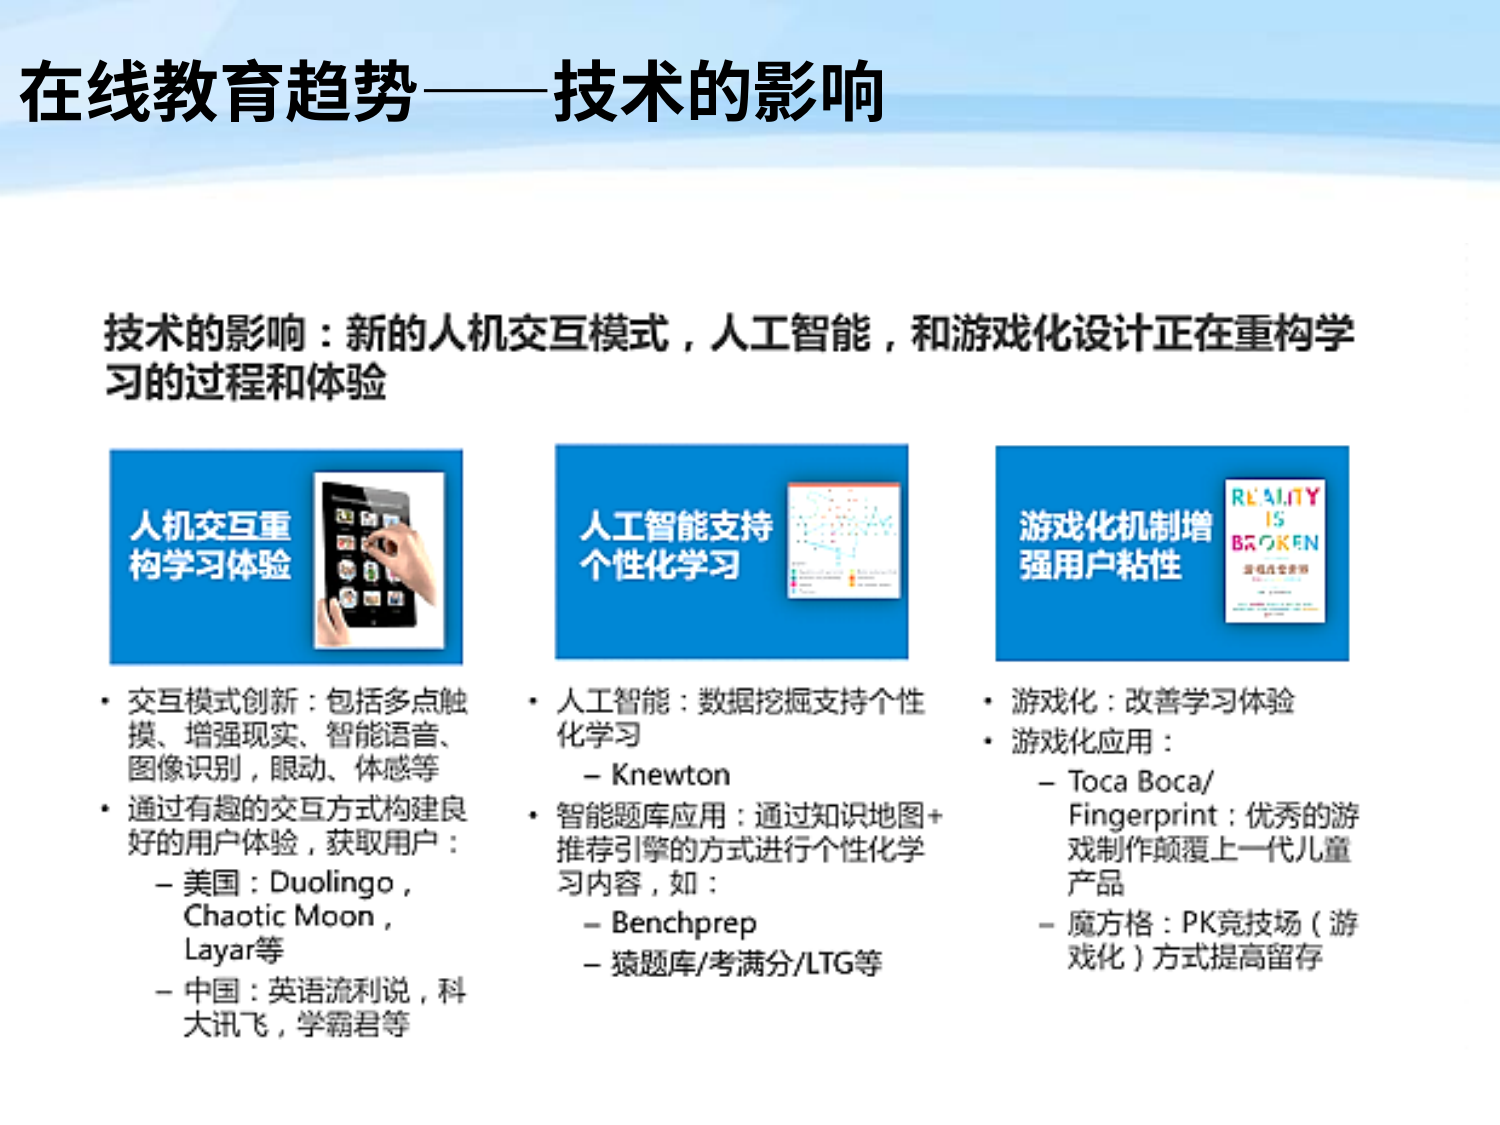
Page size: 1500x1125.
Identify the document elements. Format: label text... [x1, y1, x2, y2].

picture [0, 0, 1500, 1125]
text_box 在线教育趋势——技术的影响 [4, 42, 1223, 161]
